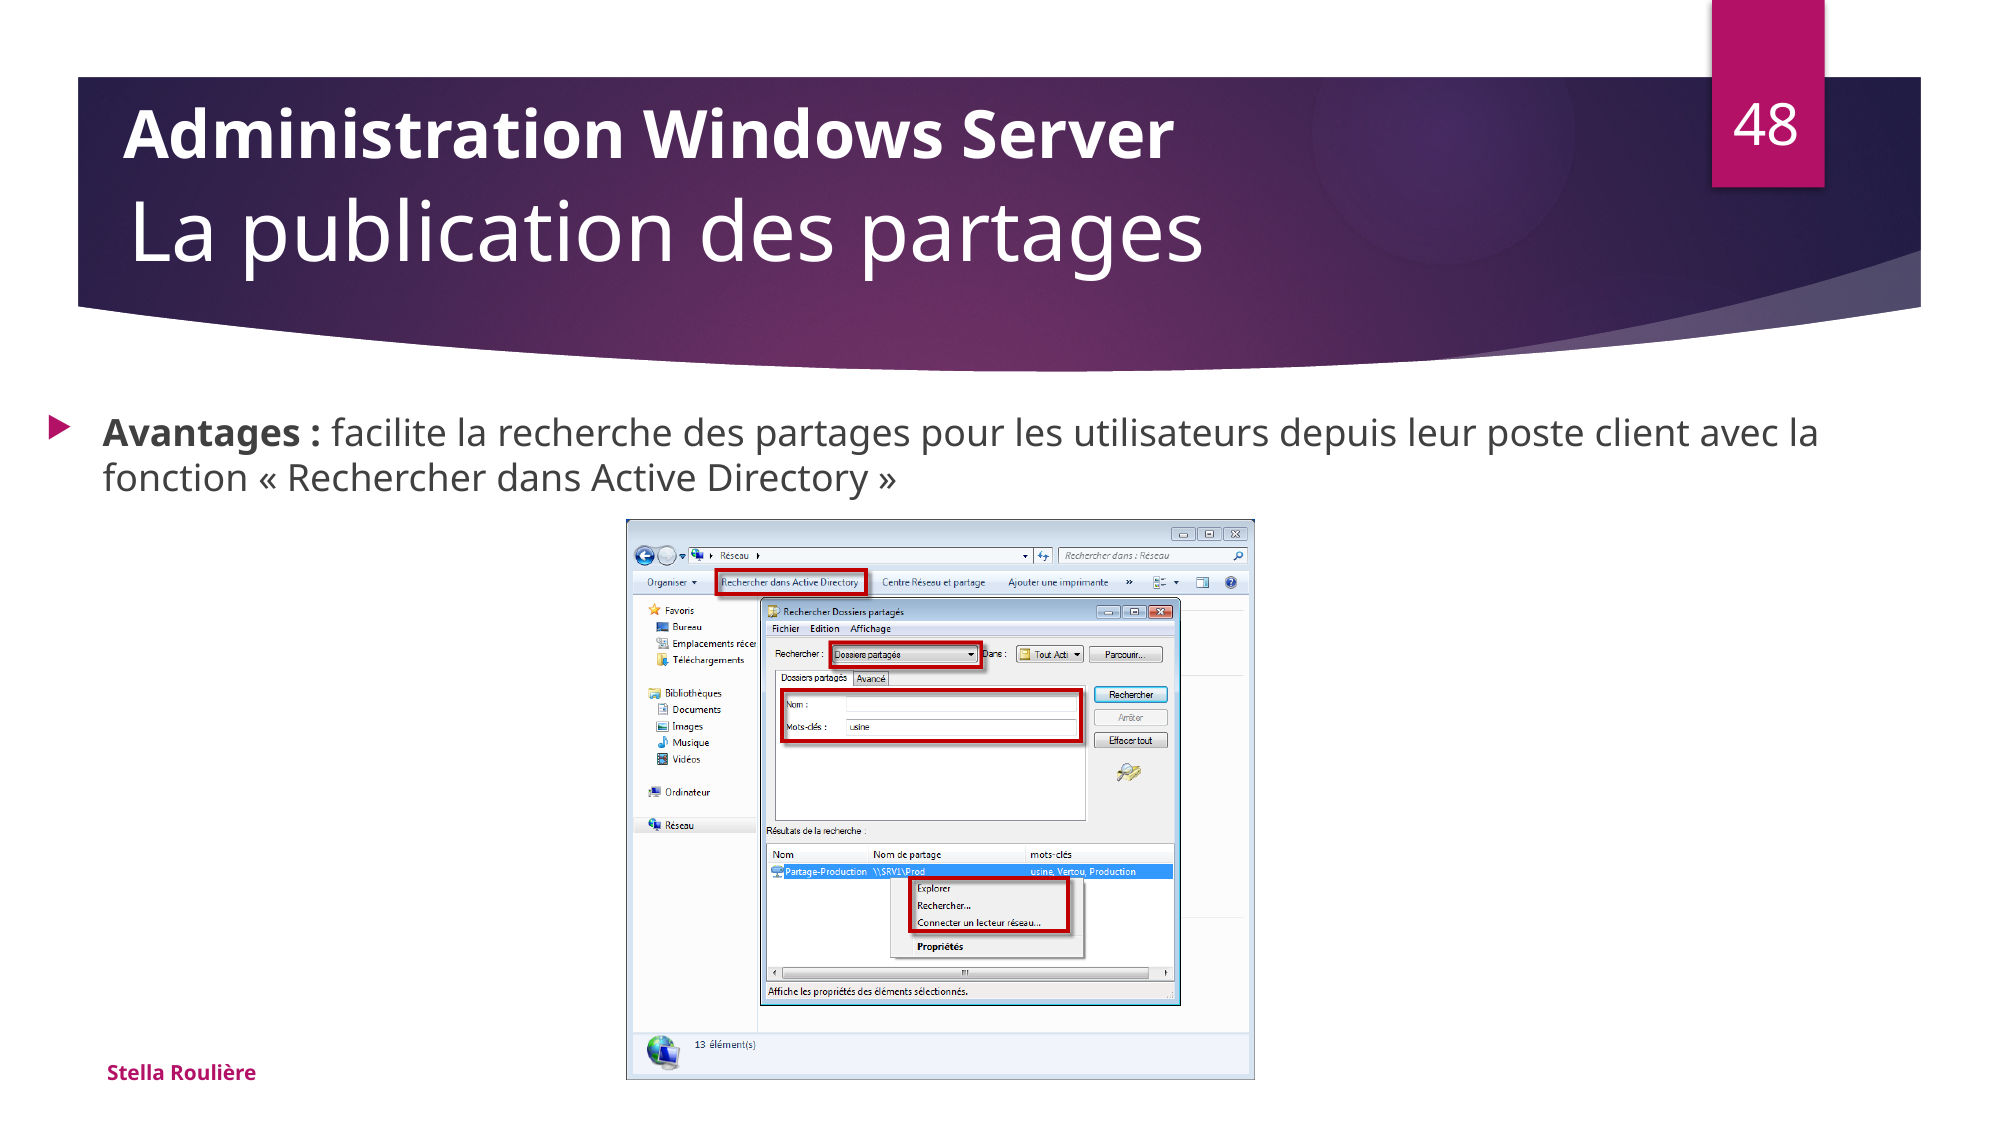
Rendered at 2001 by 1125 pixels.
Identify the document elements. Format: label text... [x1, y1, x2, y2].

text_box Avantages : facilite la recherche des partages pour les utilisateurs depuis leur poste client avec la fonction « Rechercher dans Active Directory » [31, 401, 1969, 1125]
title La publication des partages [113, 170, 1967, 287]
text_box Administration Windows Server [33, 84, 1574, 179]
slide_number 48 [1698, 48, 1836, 175]
picture [626, 519, 1255, 1080]
